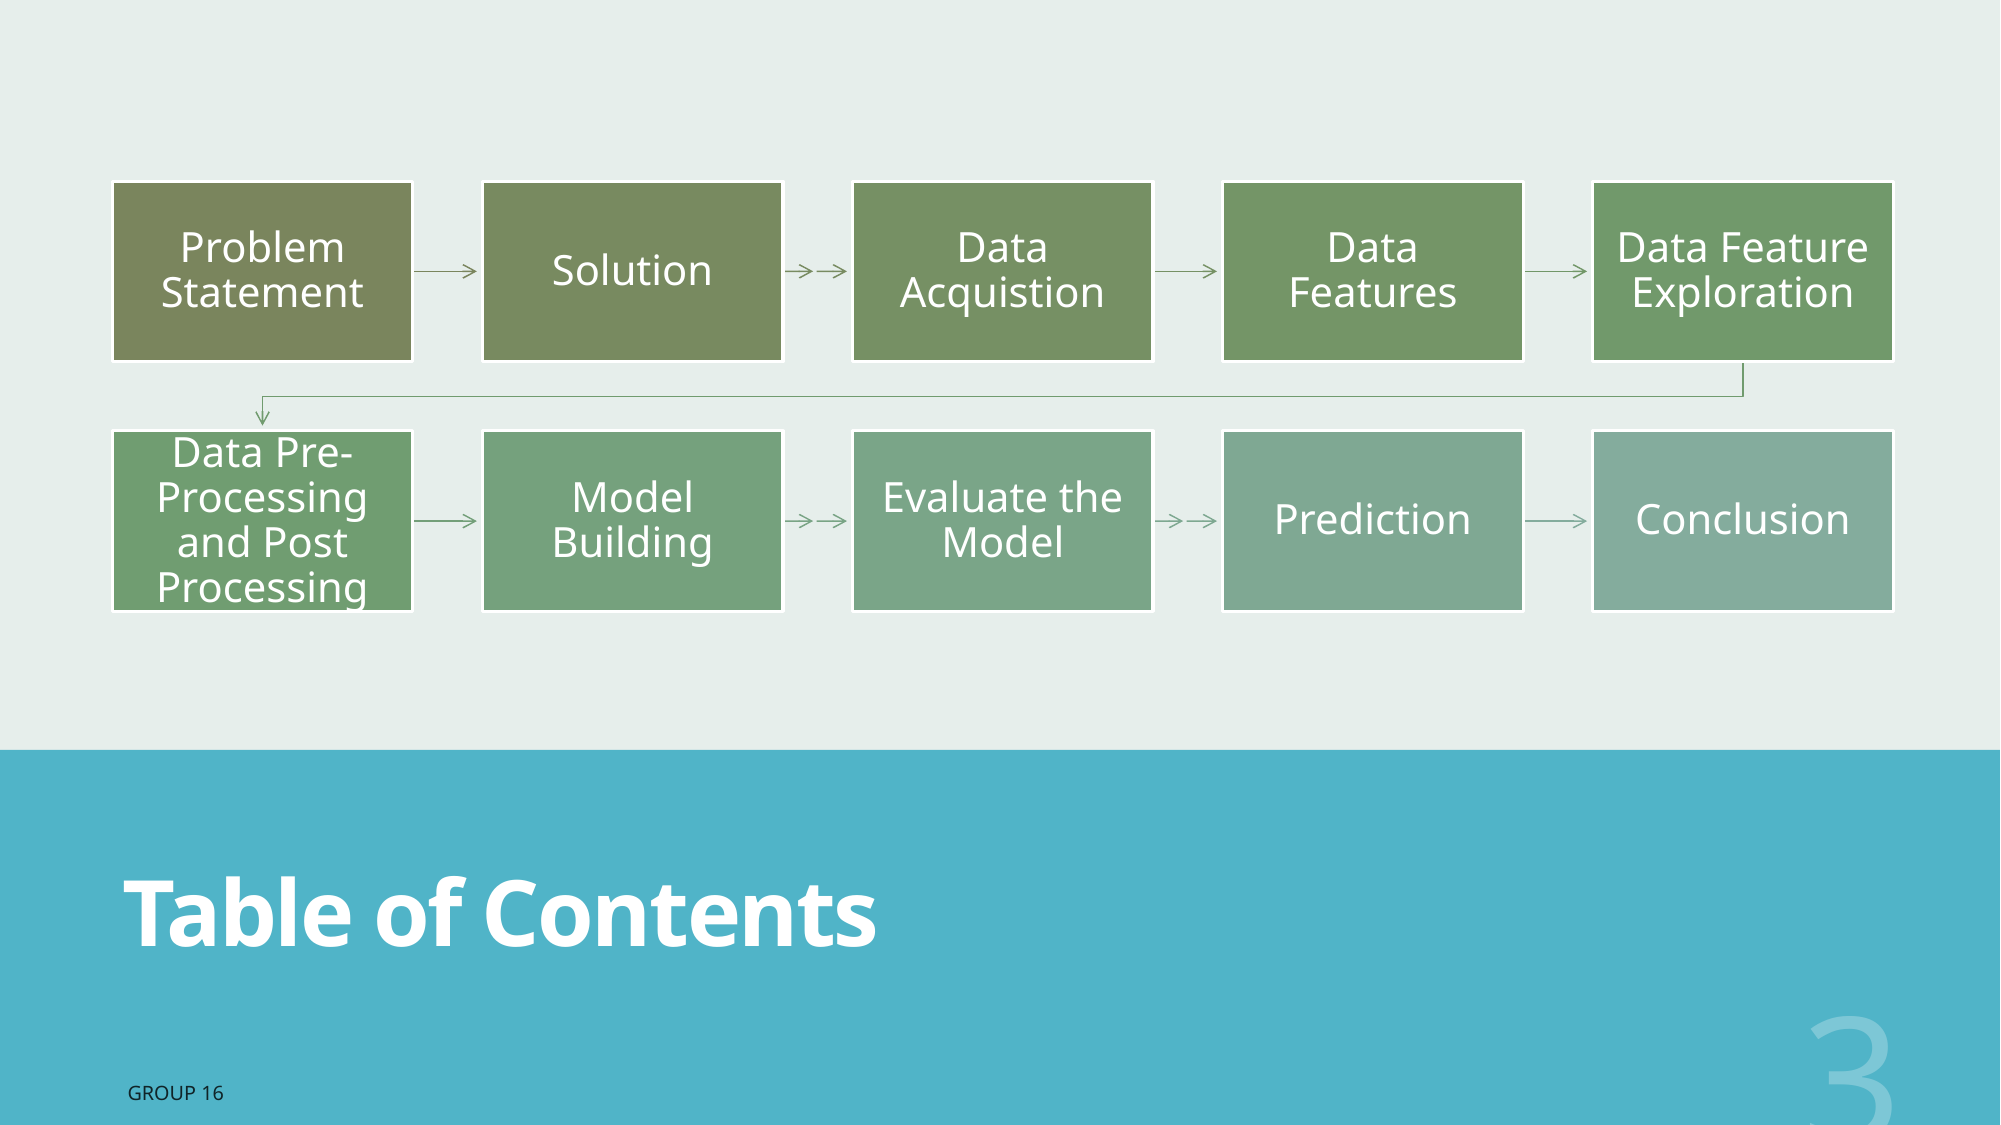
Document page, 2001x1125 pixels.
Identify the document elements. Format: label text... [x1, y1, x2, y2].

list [110, 108, 1895, 684]
slide_number 3 [1437, 963, 1918, 1125]
text_box [0, 749, 2000, 1125]
footer Group 16 [112, 1075, 938, 1113]
title Table of Contents [107, 782, 1875, 1055]
